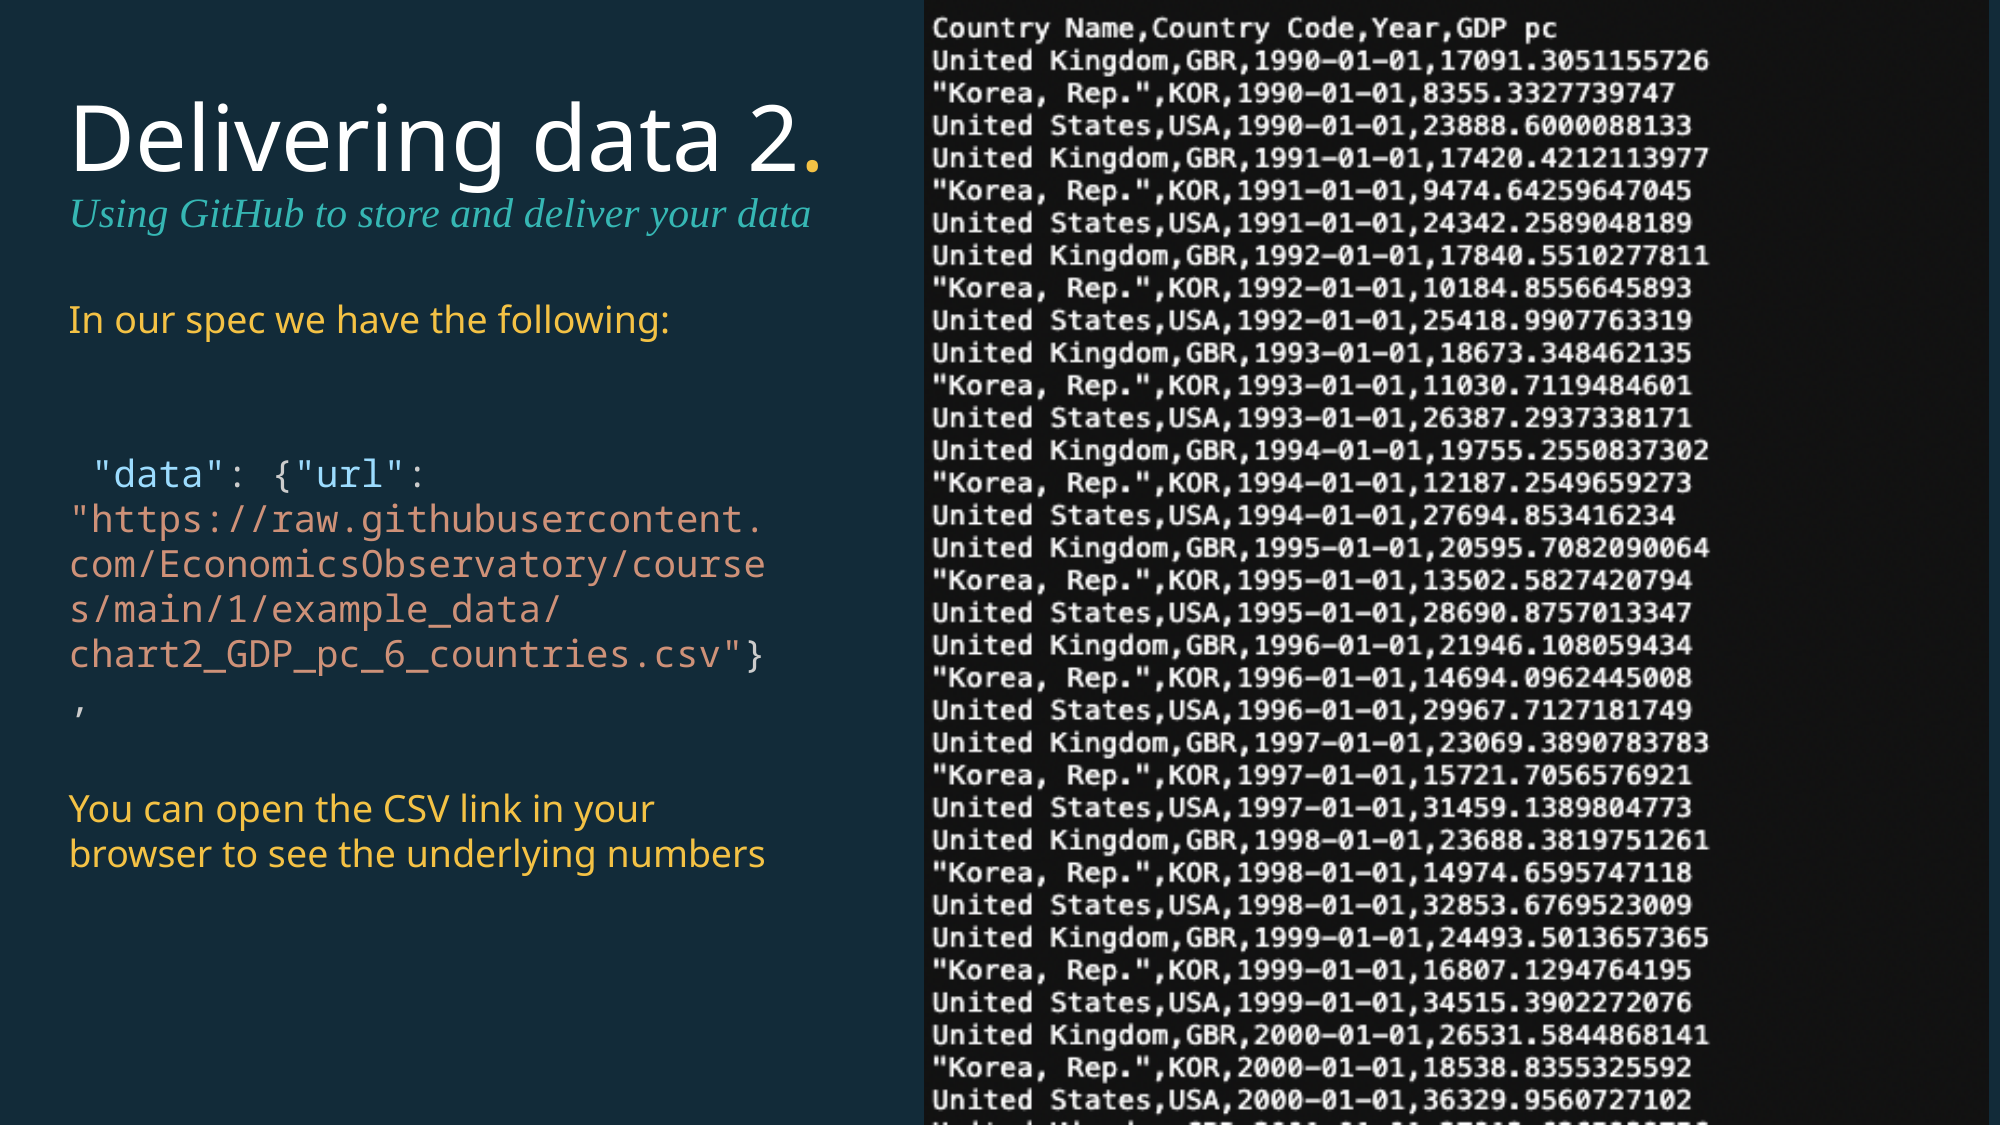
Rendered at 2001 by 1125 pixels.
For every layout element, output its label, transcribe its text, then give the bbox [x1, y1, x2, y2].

text_box "data": {"url": "https://raw.githubusercontent.com/EconomicsObservatory/courses/main/1/example_data/chart2_GDP_pc_6_countries.csv"}, [53, 442, 793, 728]
picture [924, 0, 1989, 1125]
text_box Delivering data 2. Using GitHub to store and deliver your data [53, 55, 924, 274]
text_box In our spec we have the following: [53, 288, 924, 349]
text_box You can open the CSV link in your browser to see the underlying numbers [53, 777, 793, 883]
